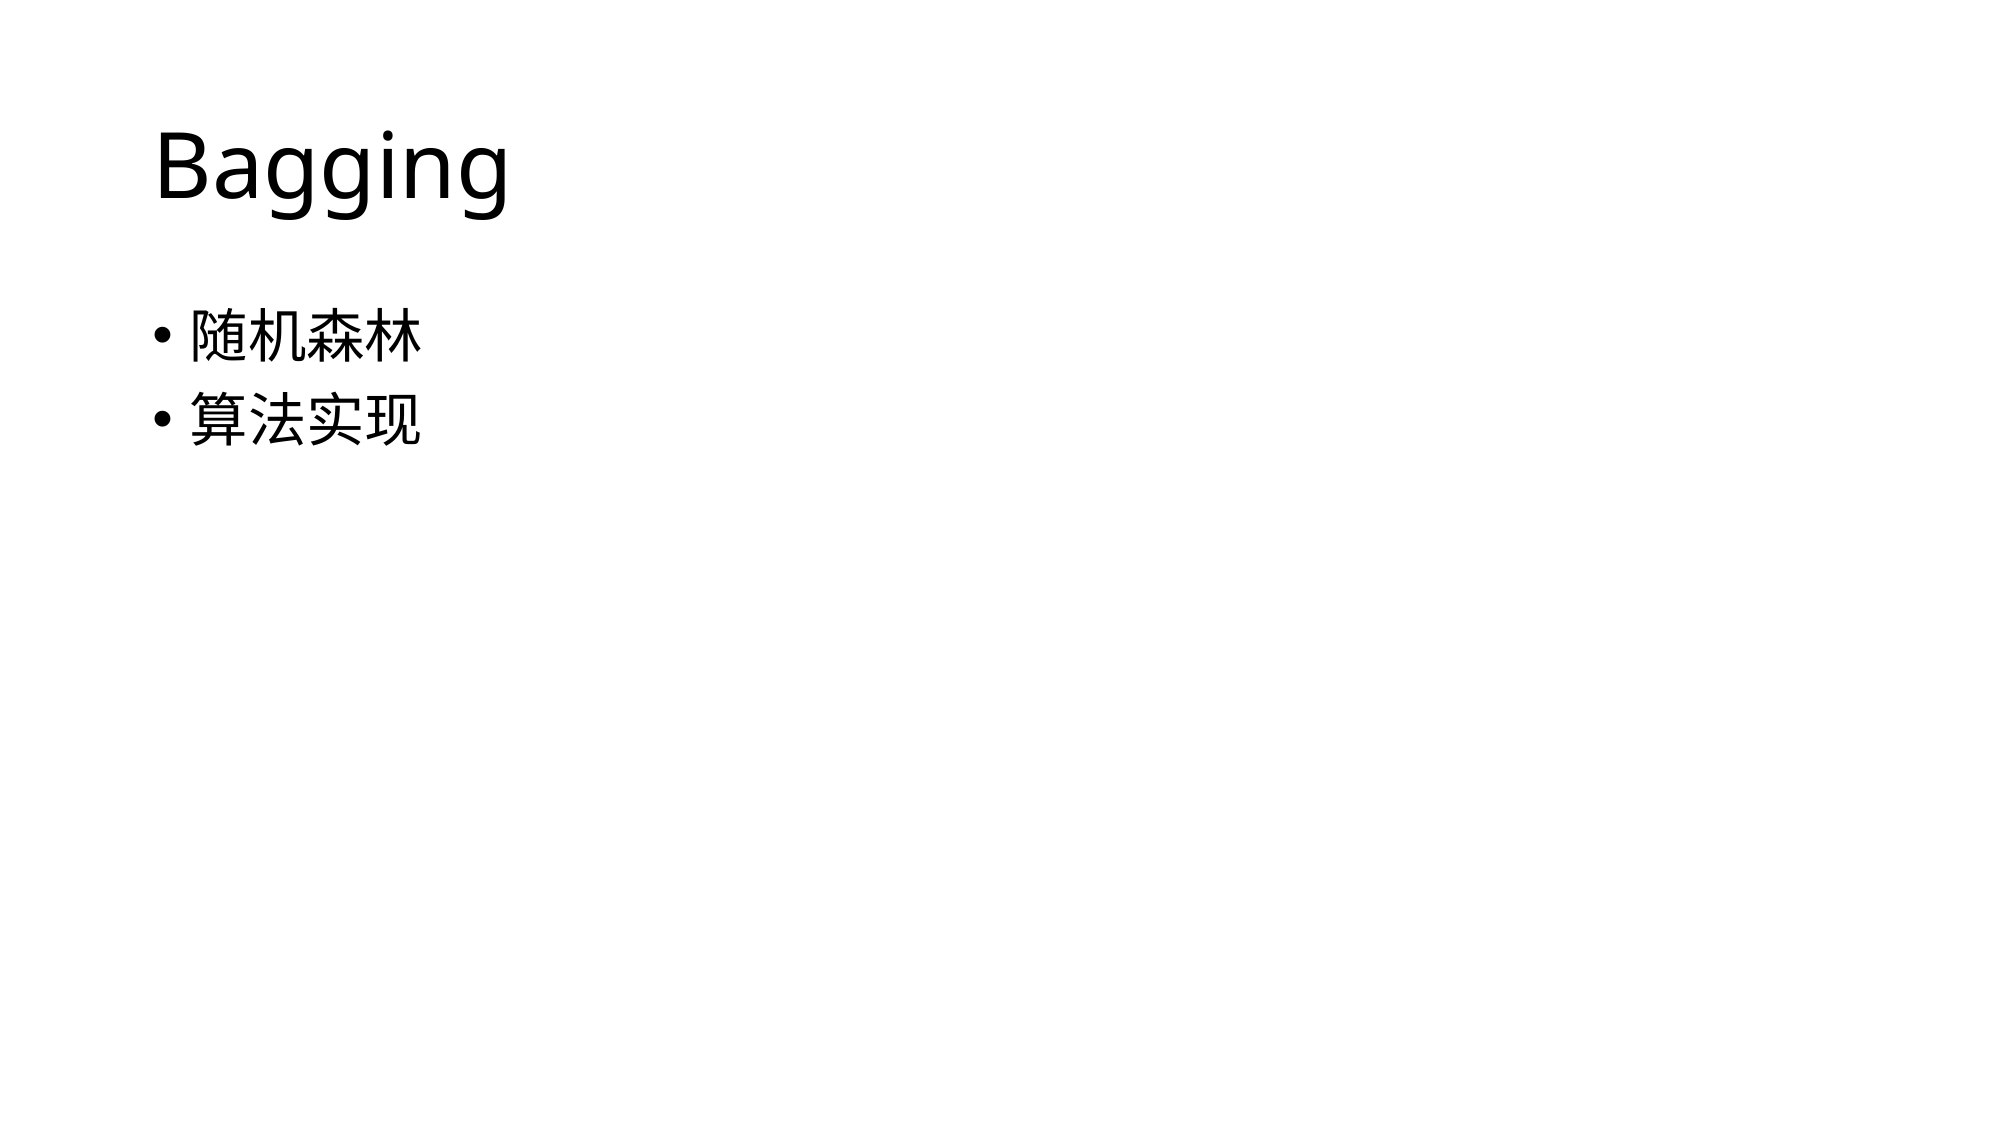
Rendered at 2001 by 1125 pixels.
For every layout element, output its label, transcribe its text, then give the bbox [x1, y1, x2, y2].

list 随机森林 算法实现 [137, 299, 1863, 1014]
title Bagging [137, 59, 1863, 278]
